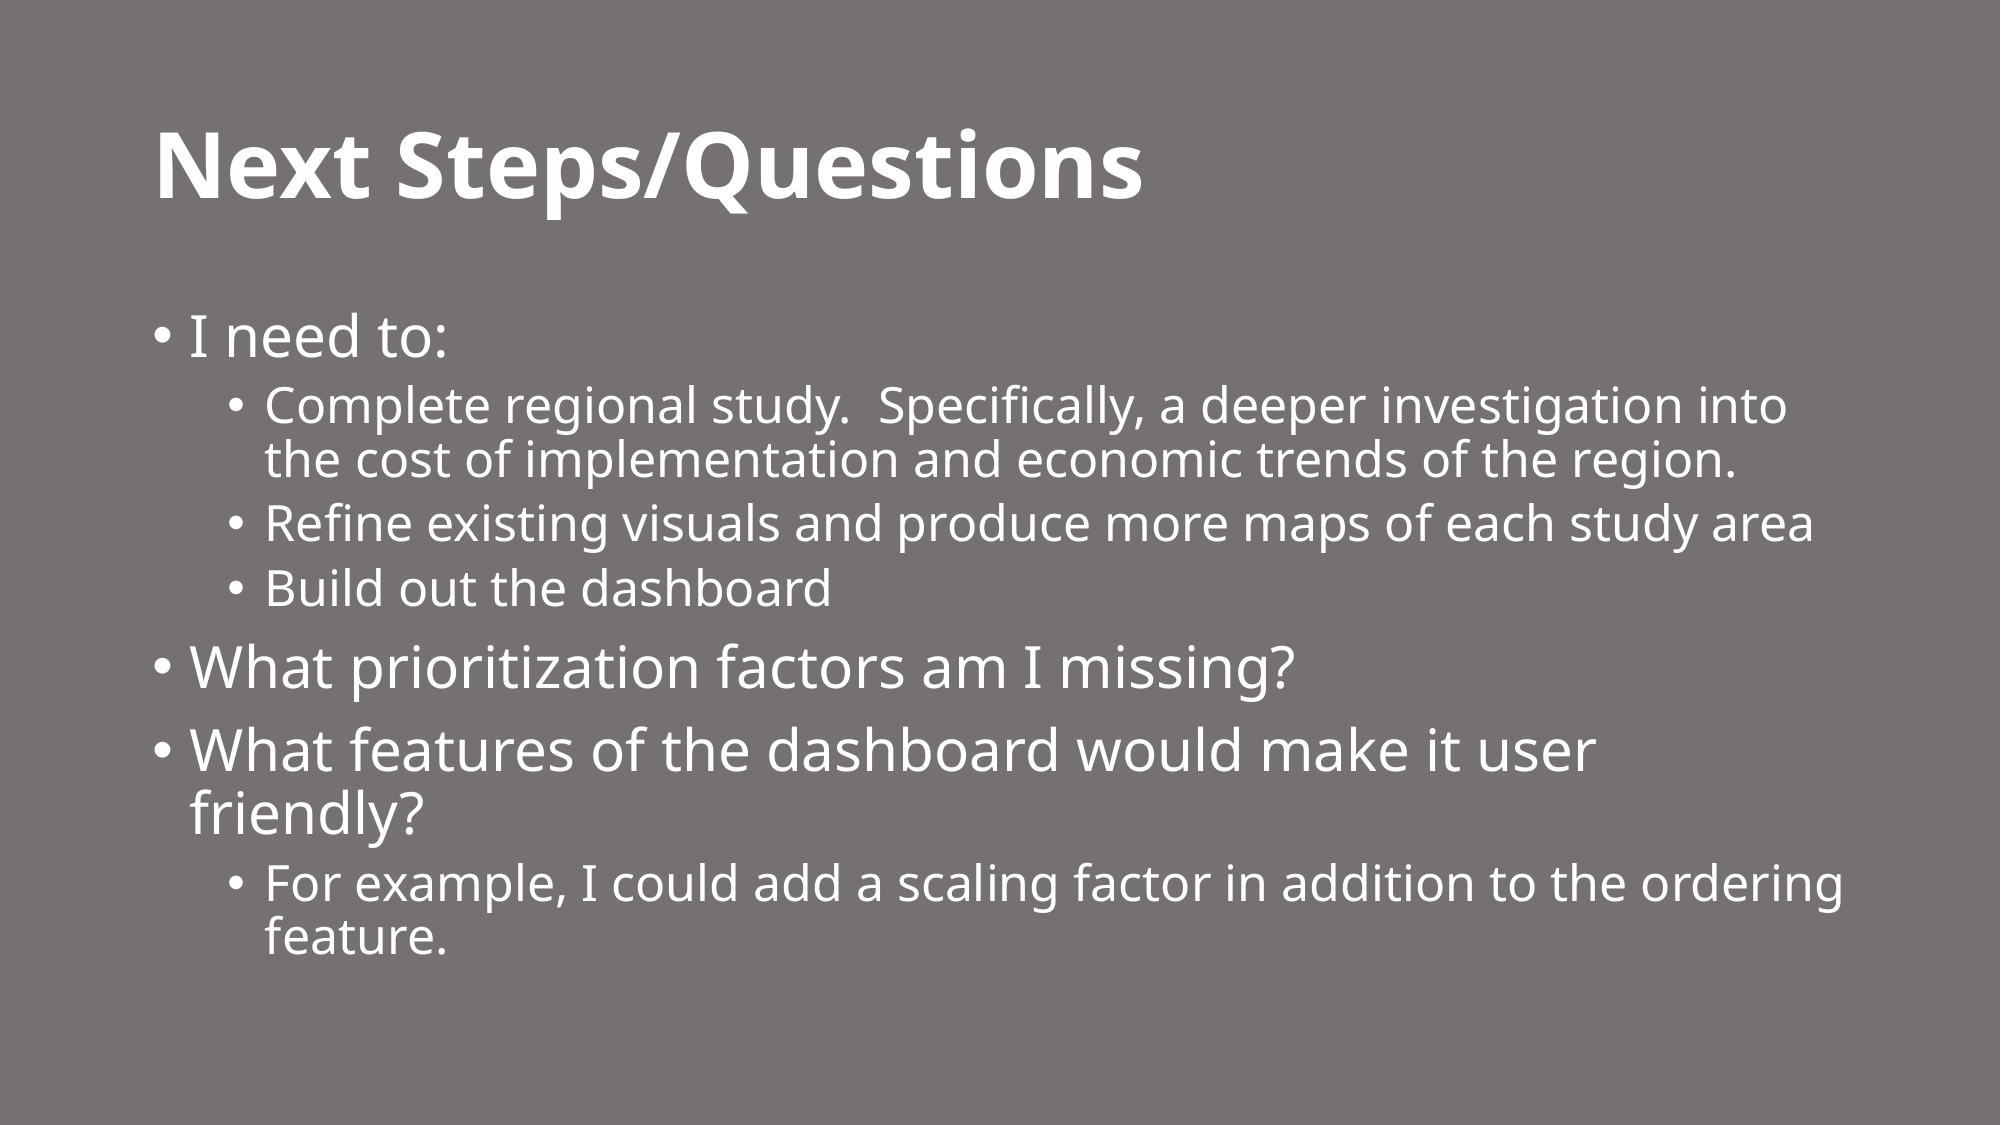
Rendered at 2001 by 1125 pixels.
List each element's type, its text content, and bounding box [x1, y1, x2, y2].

title Next Steps/Questions [137, 59, 1863, 278]
list I need to: Complete regional study. Specifically, a deeper investigation into the cost of implementation and economic trends of the region. Refine existing visuals and produce more maps of each study area Build out the dashboard What prioritization factors am I missing? What features of the dashboard would make it user friendly? For example, I could add a scaling factor in addition to the ordering feature. [137, 299, 1863, 1014]
